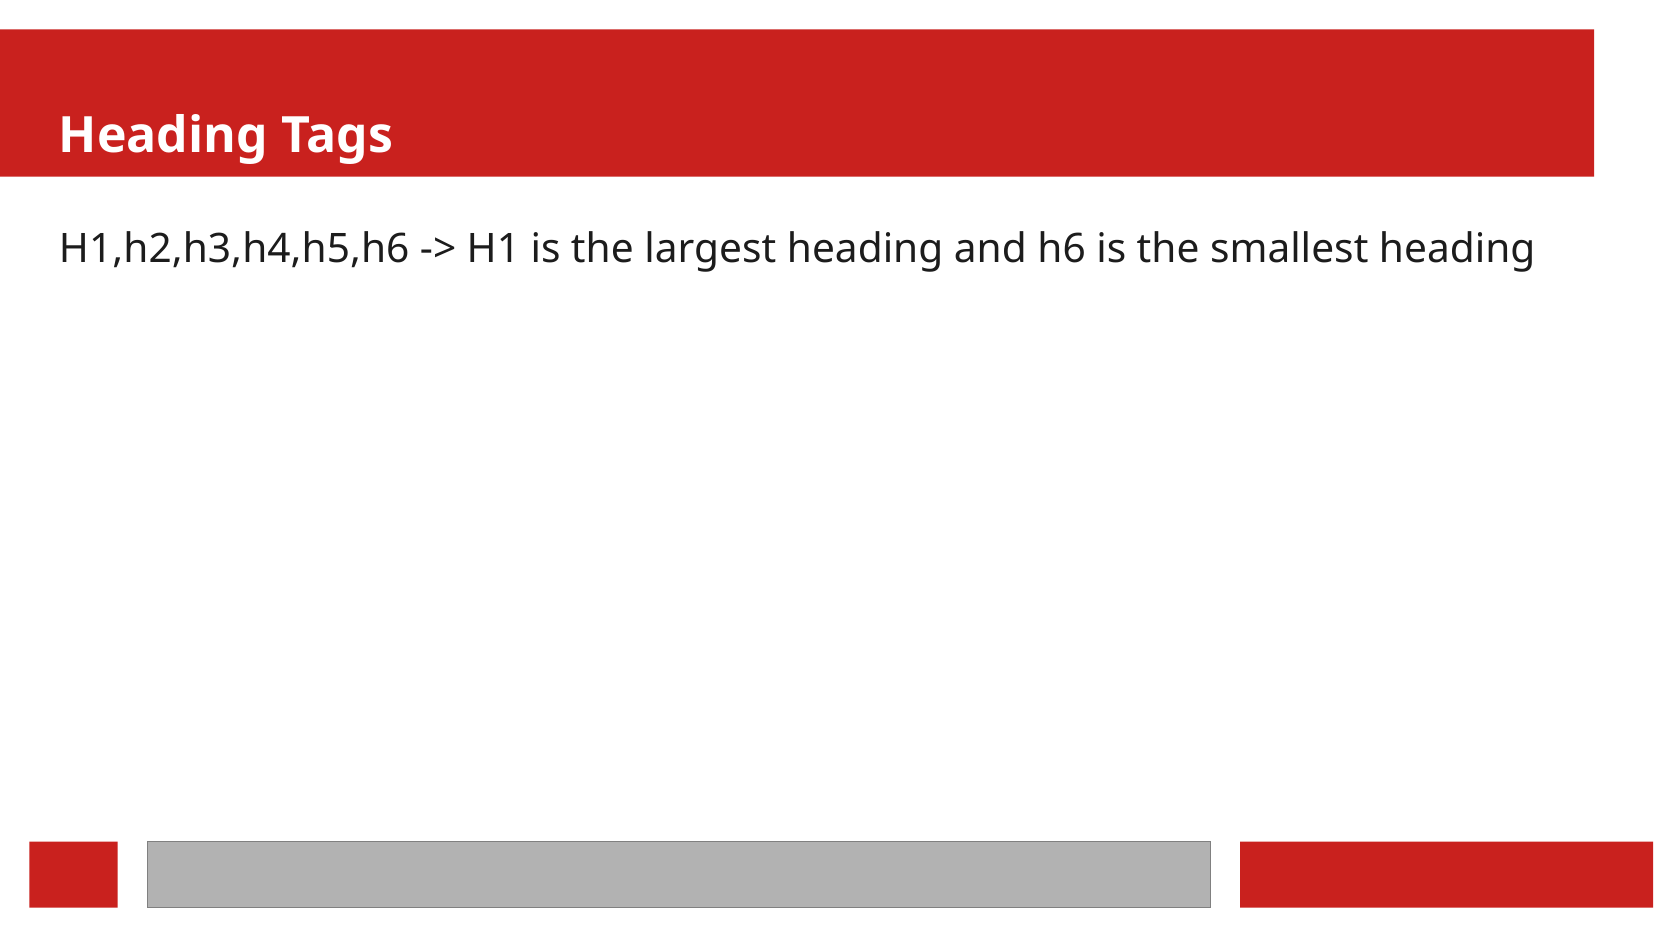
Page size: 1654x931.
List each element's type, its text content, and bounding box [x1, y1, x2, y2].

text_box Heading Tags [58, 44, 1595, 162]
text_box H1,h2,h3,h4,h5,h6 -> H1 is the largest heading and h6 is the smallest heading [58, 221, 1565, 797]
